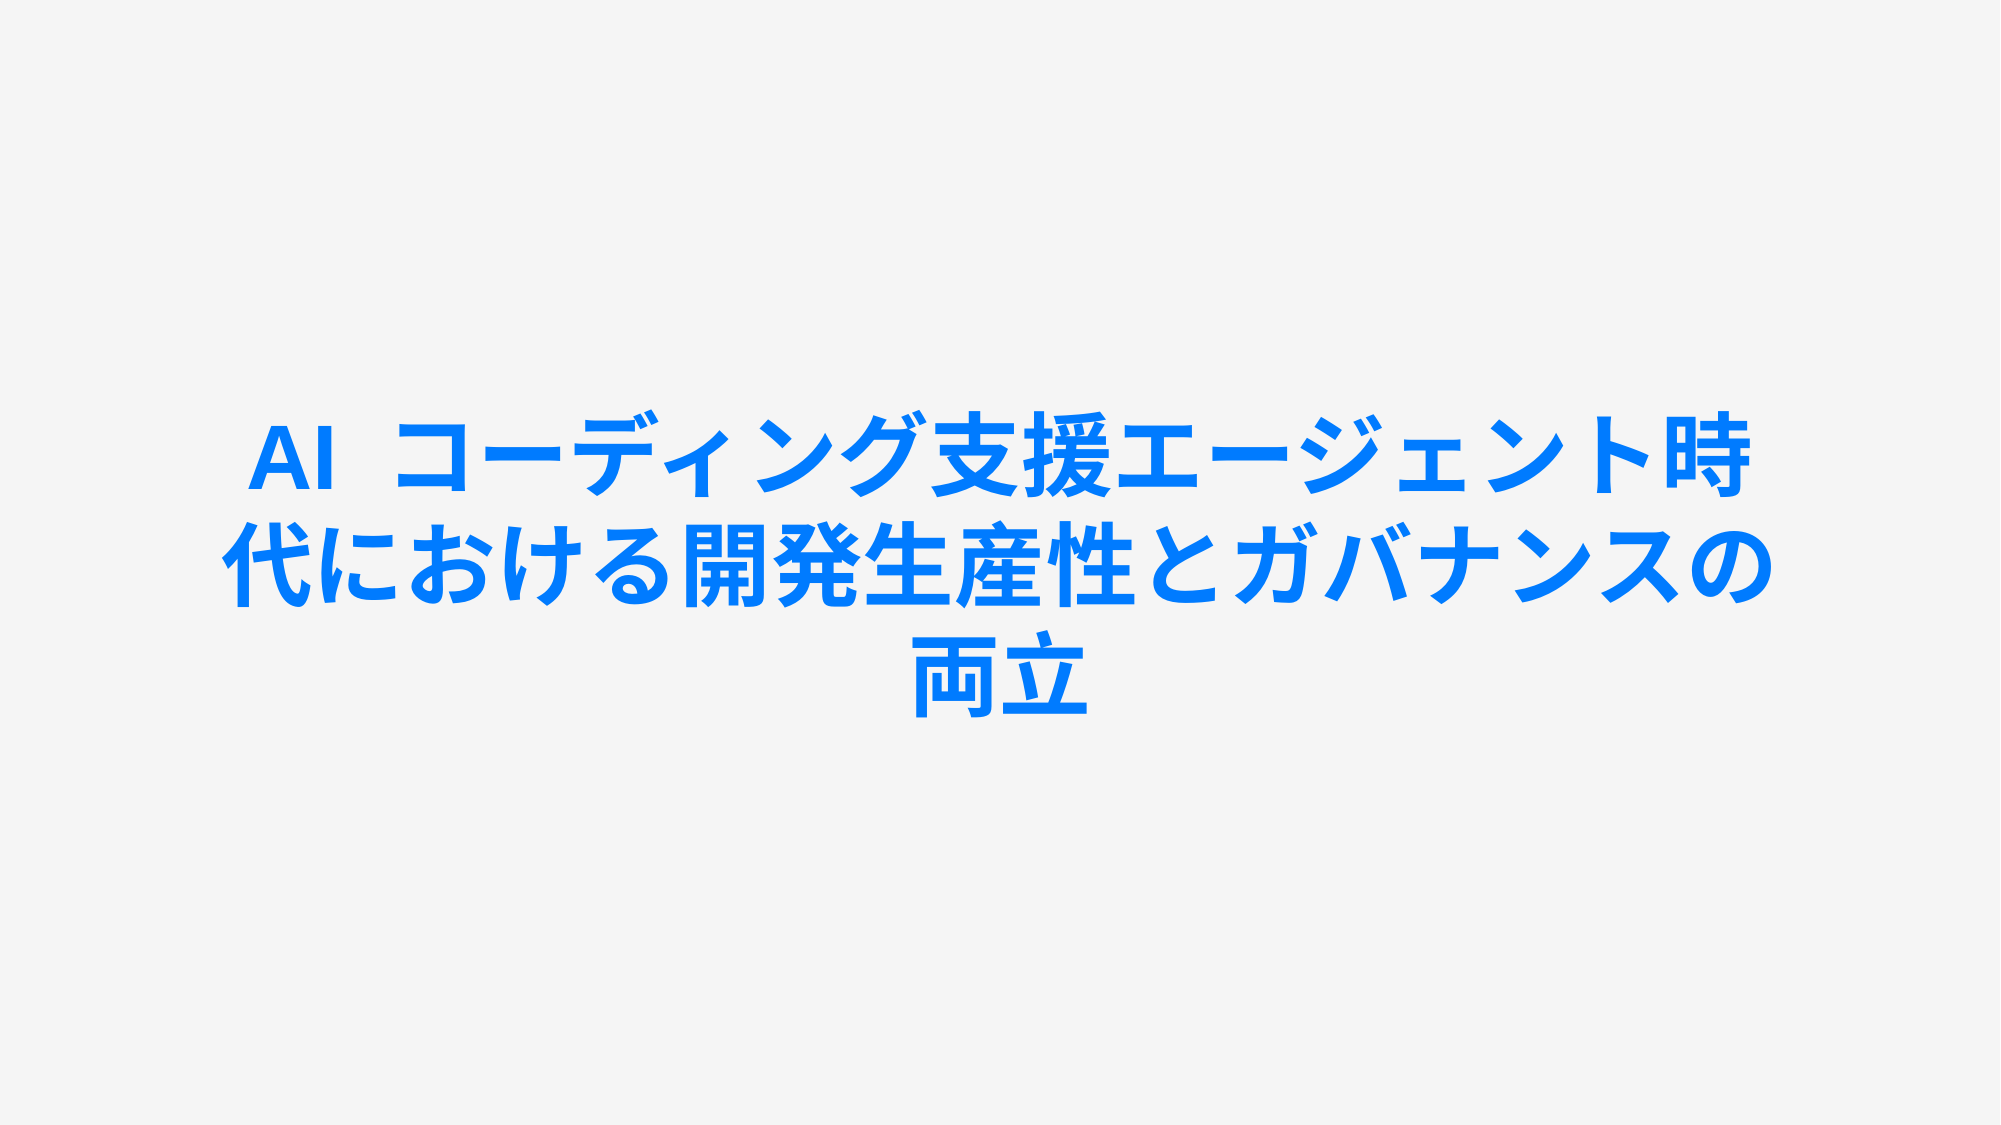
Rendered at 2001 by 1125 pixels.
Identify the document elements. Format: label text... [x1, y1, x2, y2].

text_box AI コーディング支援エージェント時代における開発生産性とガバナンスの両立 [200, 449, 1800, 675]
